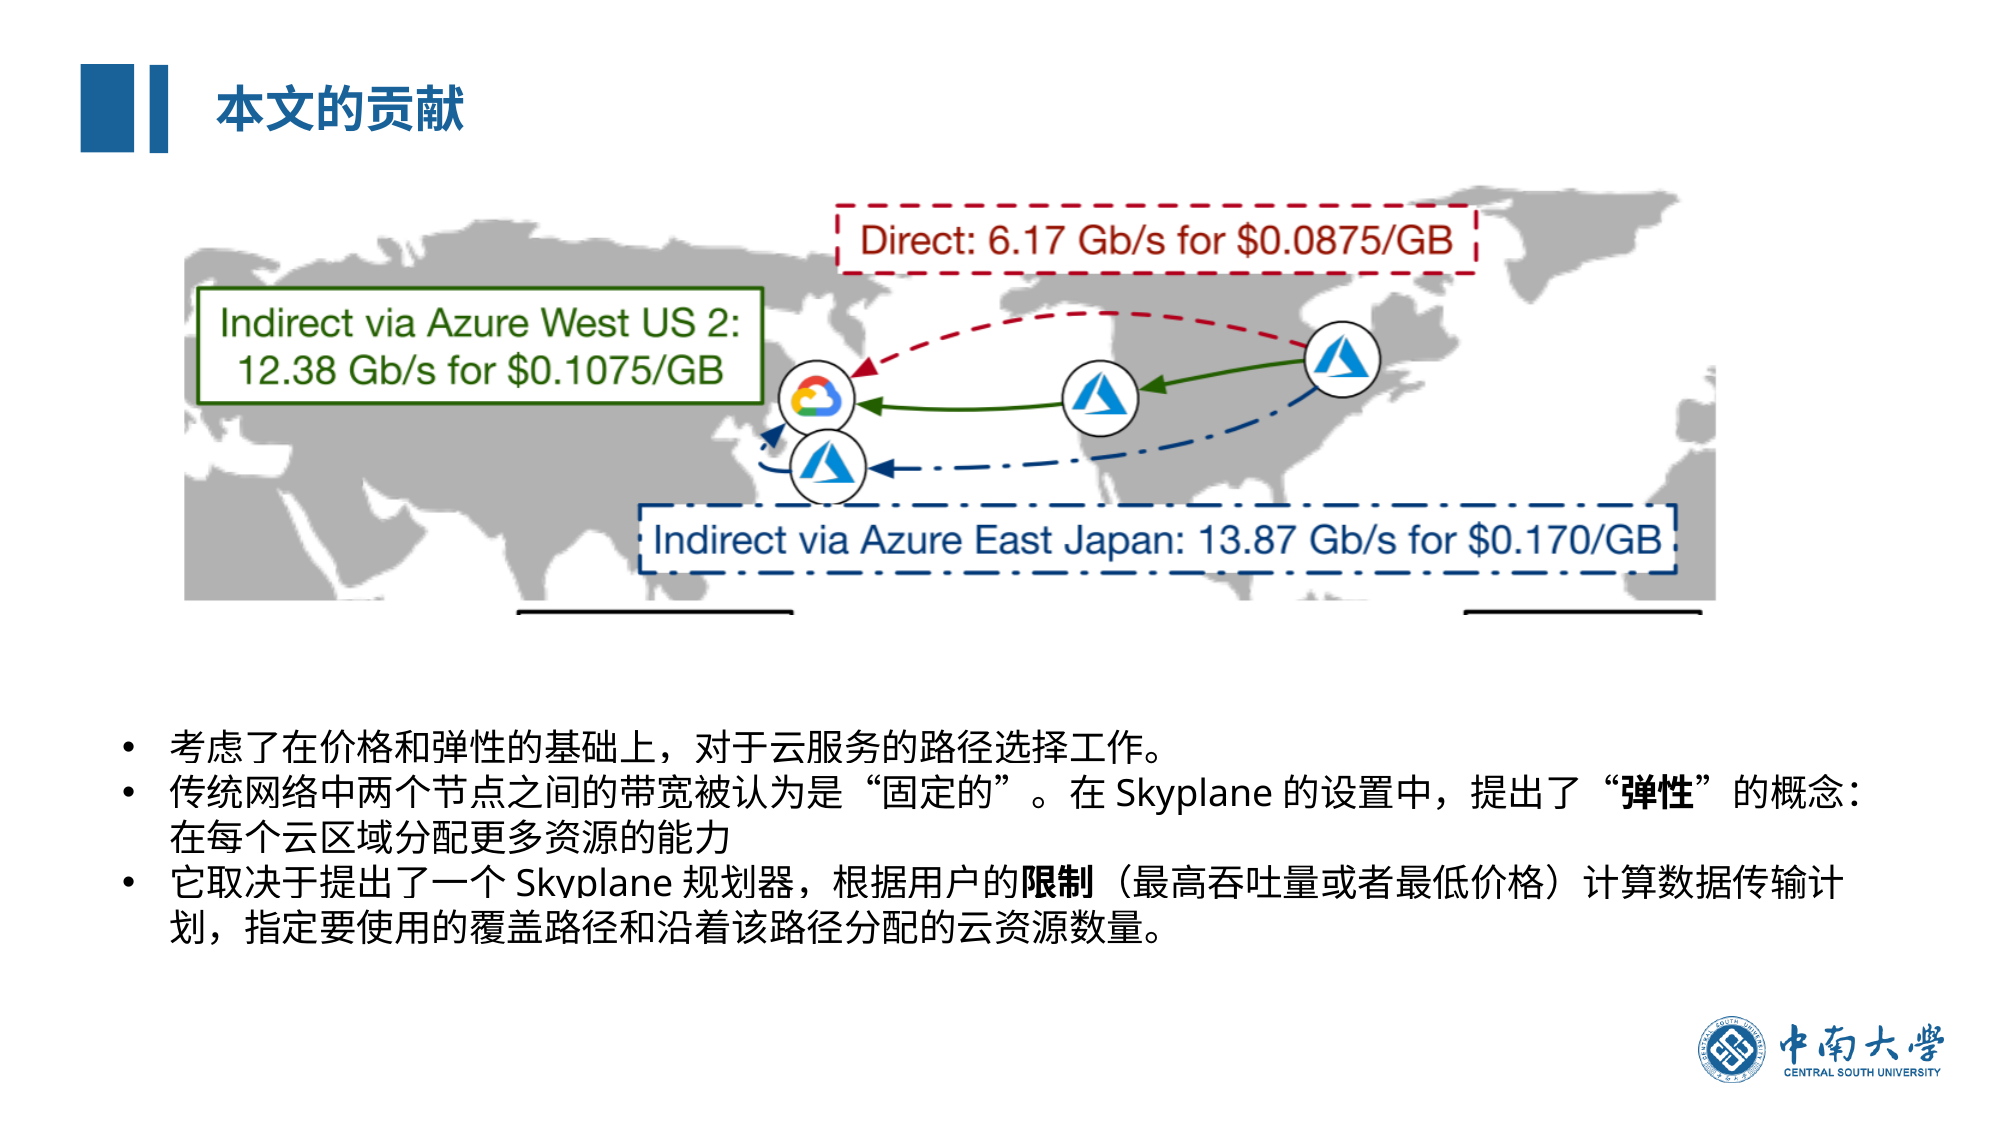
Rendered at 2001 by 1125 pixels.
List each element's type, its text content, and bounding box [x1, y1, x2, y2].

picture [158, 179, 1727, 615]
text_box 考虑了在价格和弹性的基础上，对于云服务的路径选择工作。 传统网络中两个节点之间的带宽被认为是“固定的”。在Skyplane的设置中，提出了“弹性”的概念：在每个云区域分配更多资源的能力 它取决于提出了一个Skyplane规划器，根据用户的限制（最高吞吐量或者最低价格）计算数据传输计划，指定要使用的覆盖路径和沿着该路径分配的云资源数量。 [107, 716, 1889, 957]
picture [1698, 1016, 1944, 1083]
text_box [149, 64, 169, 154]
text_box 本文的贡献 [200, 70, 742, 147]
text_box [80, 63, 135, 153]
